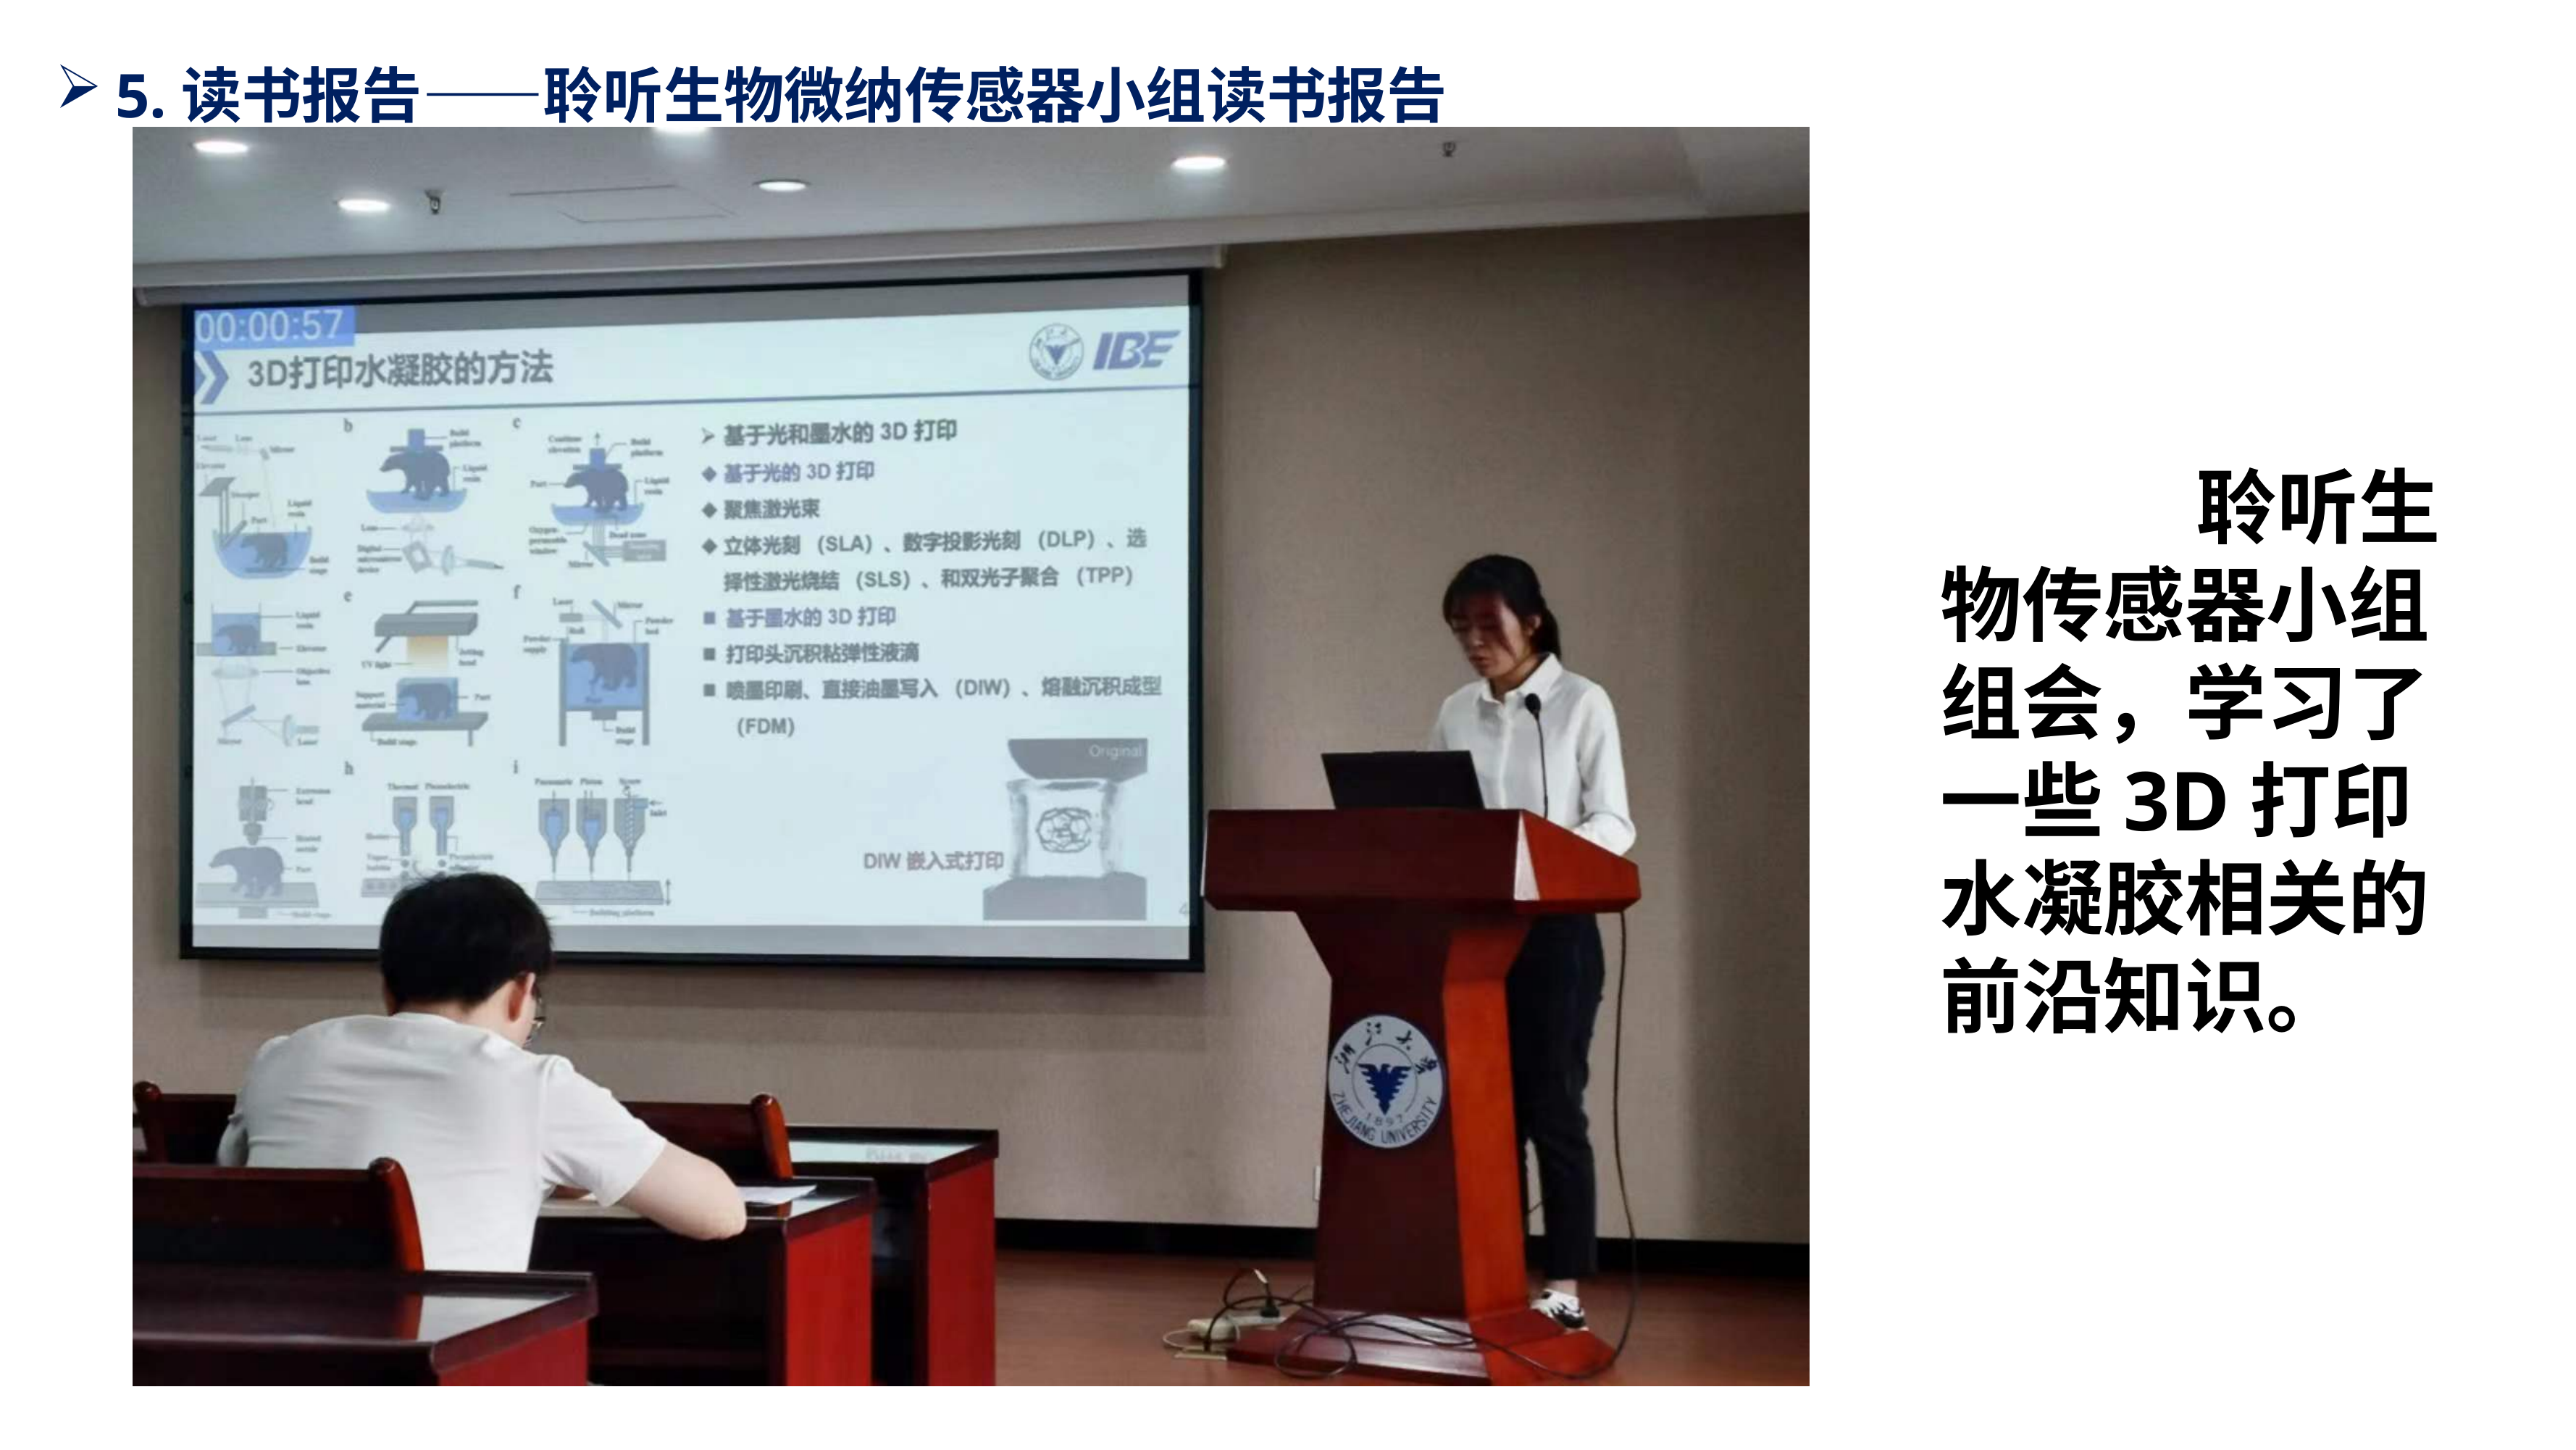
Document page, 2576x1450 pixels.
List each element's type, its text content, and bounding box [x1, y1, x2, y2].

picture [133, 127, 1810, 1386]
text_box 5.读书报告——聆听生物微纳传感器小组读书报告 [44, 30, 1646, 136]
text_box 聆听生物传感器小组组会，学习了一些3D打印水凝胶相关的前沿知识。 [1930, 450, 2471, 1063]
